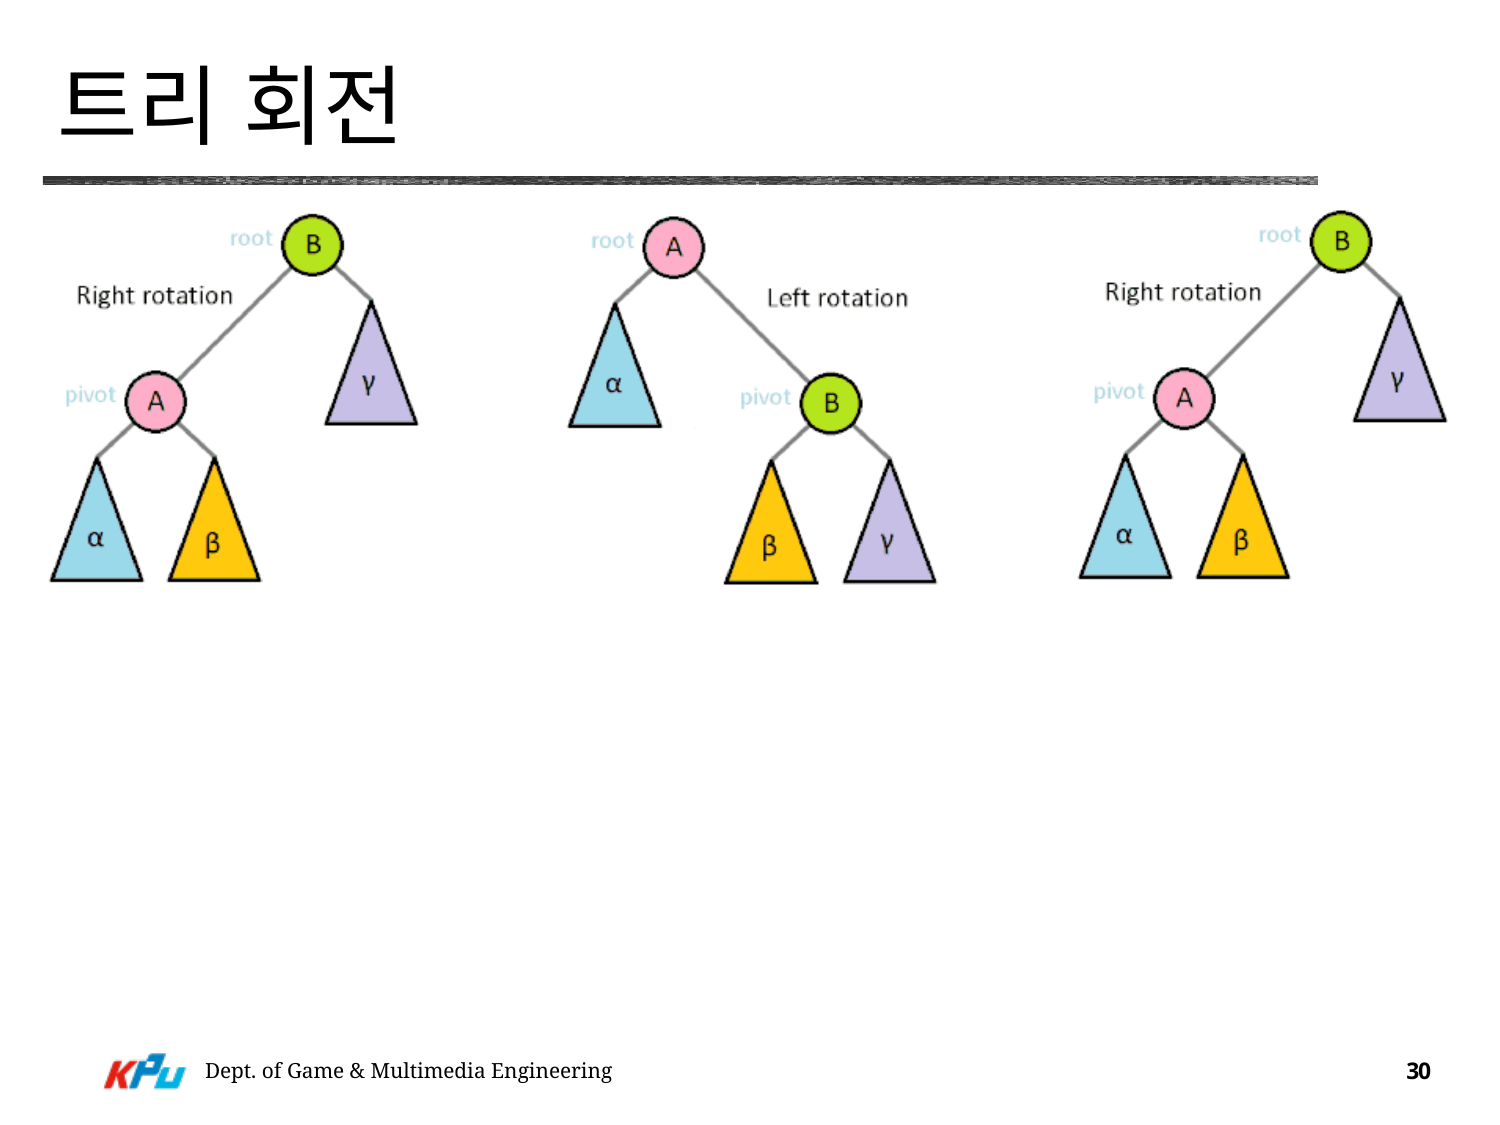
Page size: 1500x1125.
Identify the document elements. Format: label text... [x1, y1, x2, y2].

picture [560, 211, 940, 587]
picture [42, 207, 423, 587]
title 트리 회전 [42, 39, 1458, 182]
picture [92, 1030, 191, 1120]
slide_number 30 [1379, 1042, 1459, 1103]
footer Dept. of Game & Multimedia Engineering [190, 1042, 879, 1103]
picture [1067, 203, 1459, 595]
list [1071, 207, 1456, 593]
